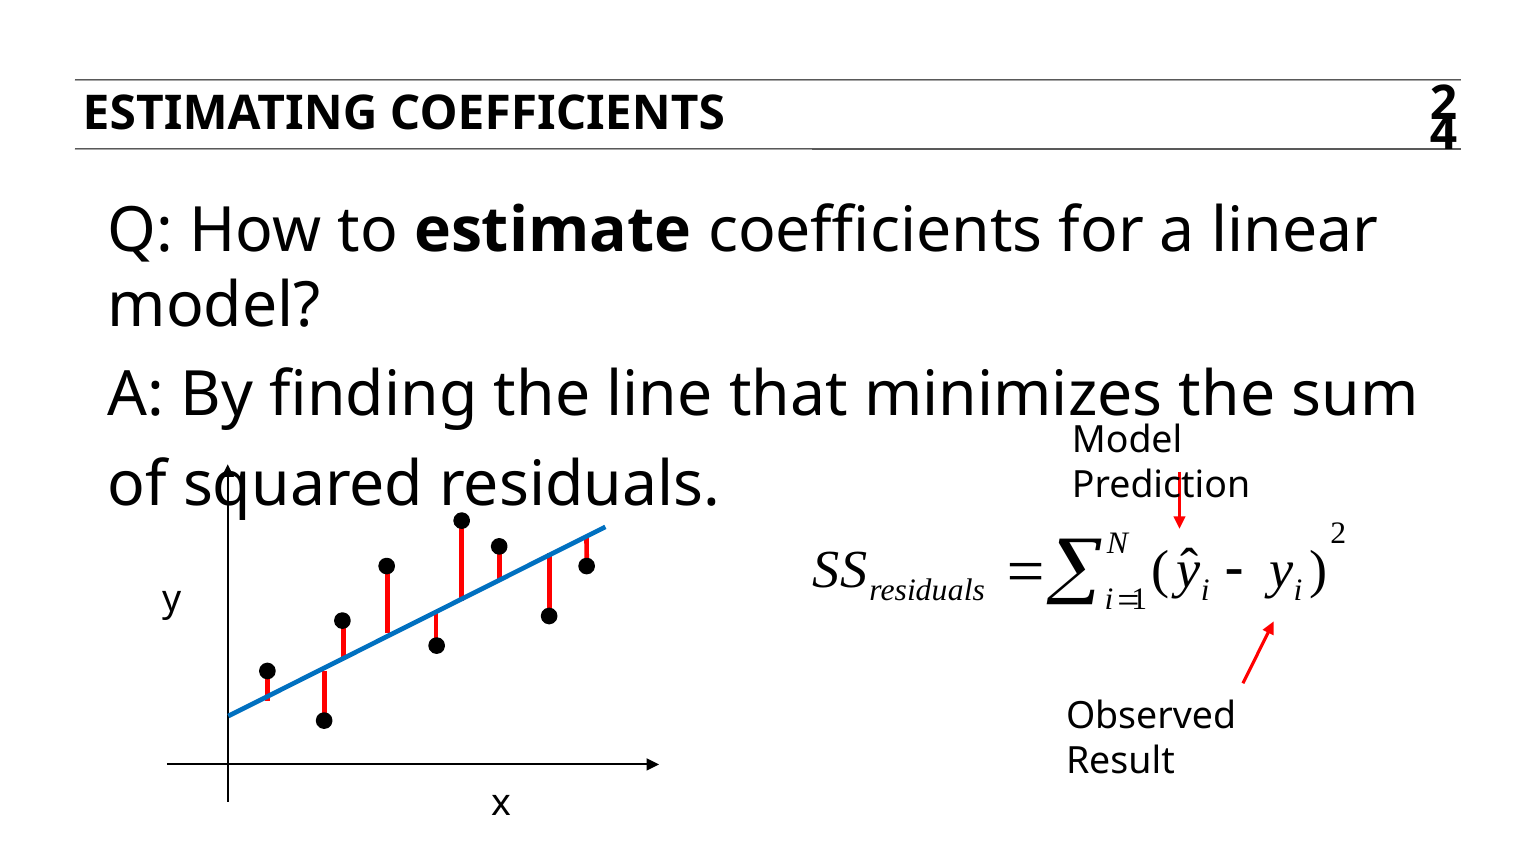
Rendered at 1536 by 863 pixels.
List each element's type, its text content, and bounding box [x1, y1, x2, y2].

text_box x [473, 773, 529, 831]
text_box Q: How to estimate coefficients for a linear model? A: By finding the line that minimizes the sum of squared residuals. [92, 181, 1468, 526]
text_box [455, 514, 468, 525]
slide_number 24 [1419, 86, 1461, 138]
text_box Model Prediction [1057, 408, 1280, 505]
text_box Observed Result [1051, 683, 1274, 788]
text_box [228, 526, 606, 717]
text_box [1242, 632, 1274, 684]
list ESTIMATING COEFFICIENTS [67, 81, 1118, 132]
text_box y [143, 566, 200, 626]
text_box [803, 506, 1356, 624]
